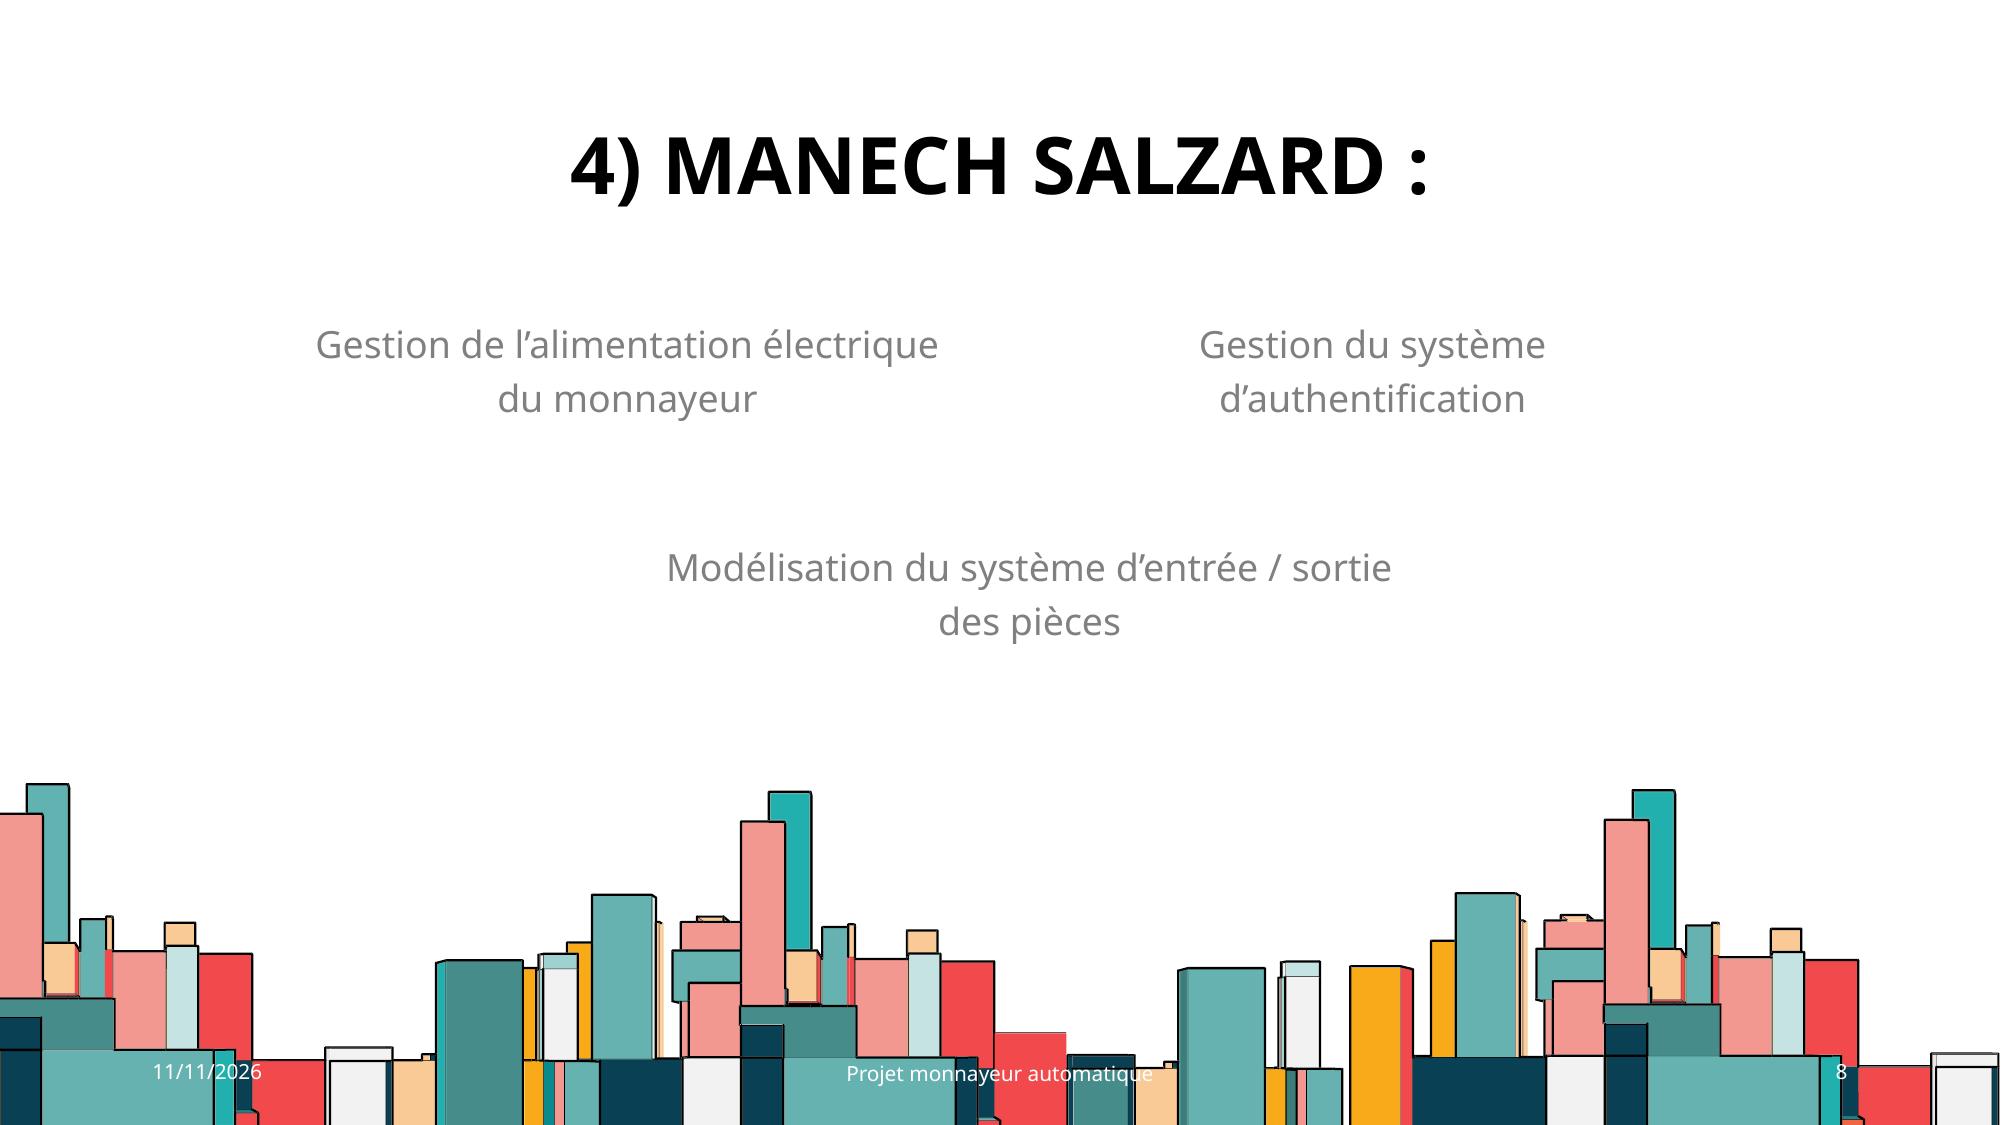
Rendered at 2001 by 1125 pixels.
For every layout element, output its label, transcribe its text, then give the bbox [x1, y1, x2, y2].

list Gestion du système d’authentification [1035, 304, 1711, 375]
footer Projet monnayeur automatique [662, 1042, 1338, 1103]
list Gestion de l’alimentation électrique du monnayeur [290, 304, 965, 375]
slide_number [137, 1042, 588, 1103]
title 4) MANECH SALZARD : [154, 60, 1847, 278]
slide_number 8 [1412, 1042, 1863, 1103]
list Modélisation du système d’entrée / sortie des pièces [621, 527, 1439, 690]
